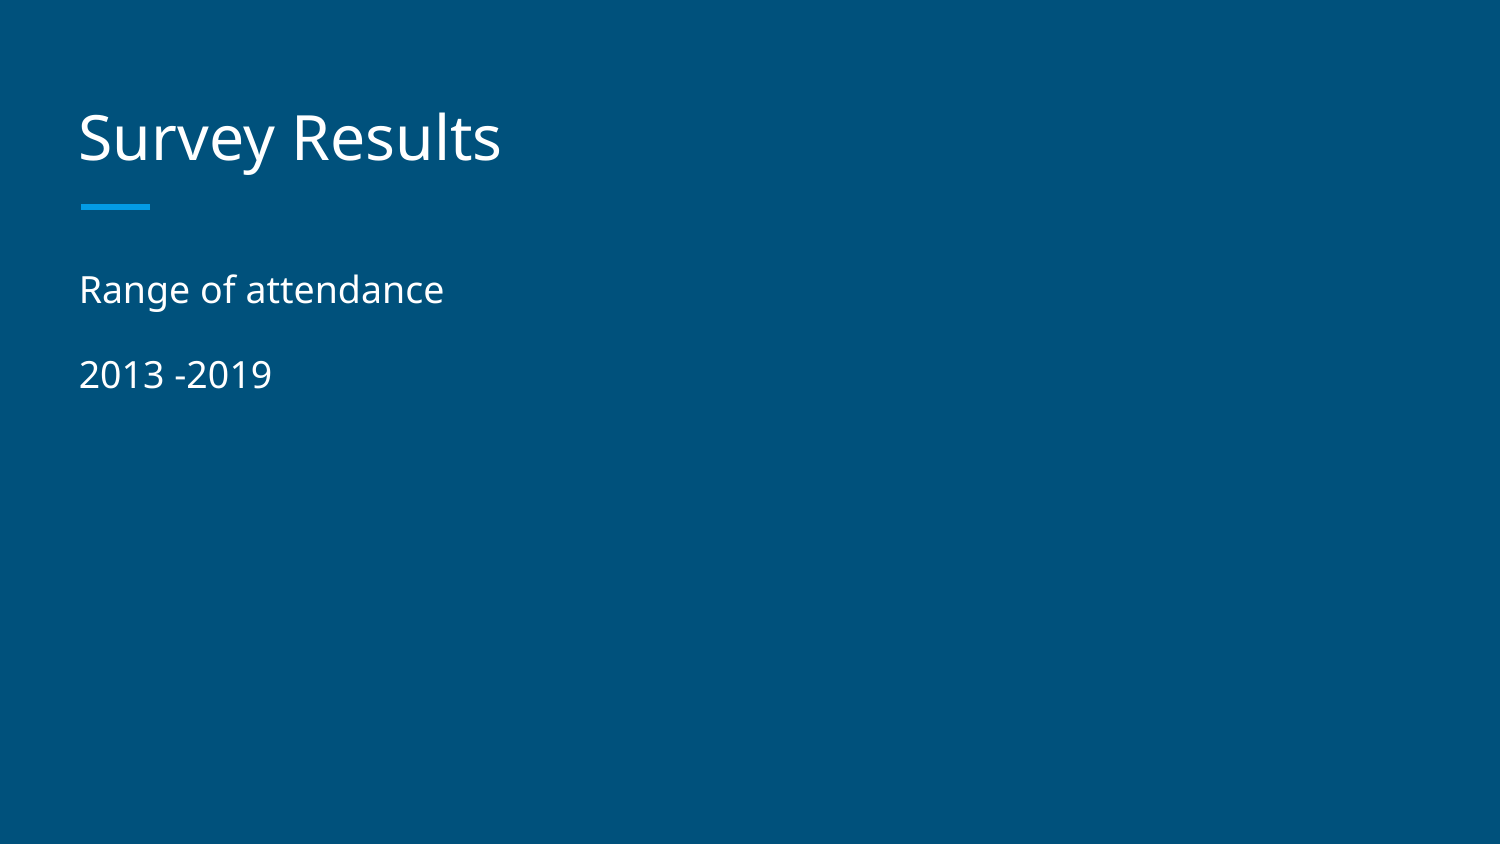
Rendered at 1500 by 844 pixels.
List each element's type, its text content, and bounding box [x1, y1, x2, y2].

list Range of attendance 2013 -2019 [63, 244, 1437, 750]
title Survey Results [63, 75, 1437, 188]
